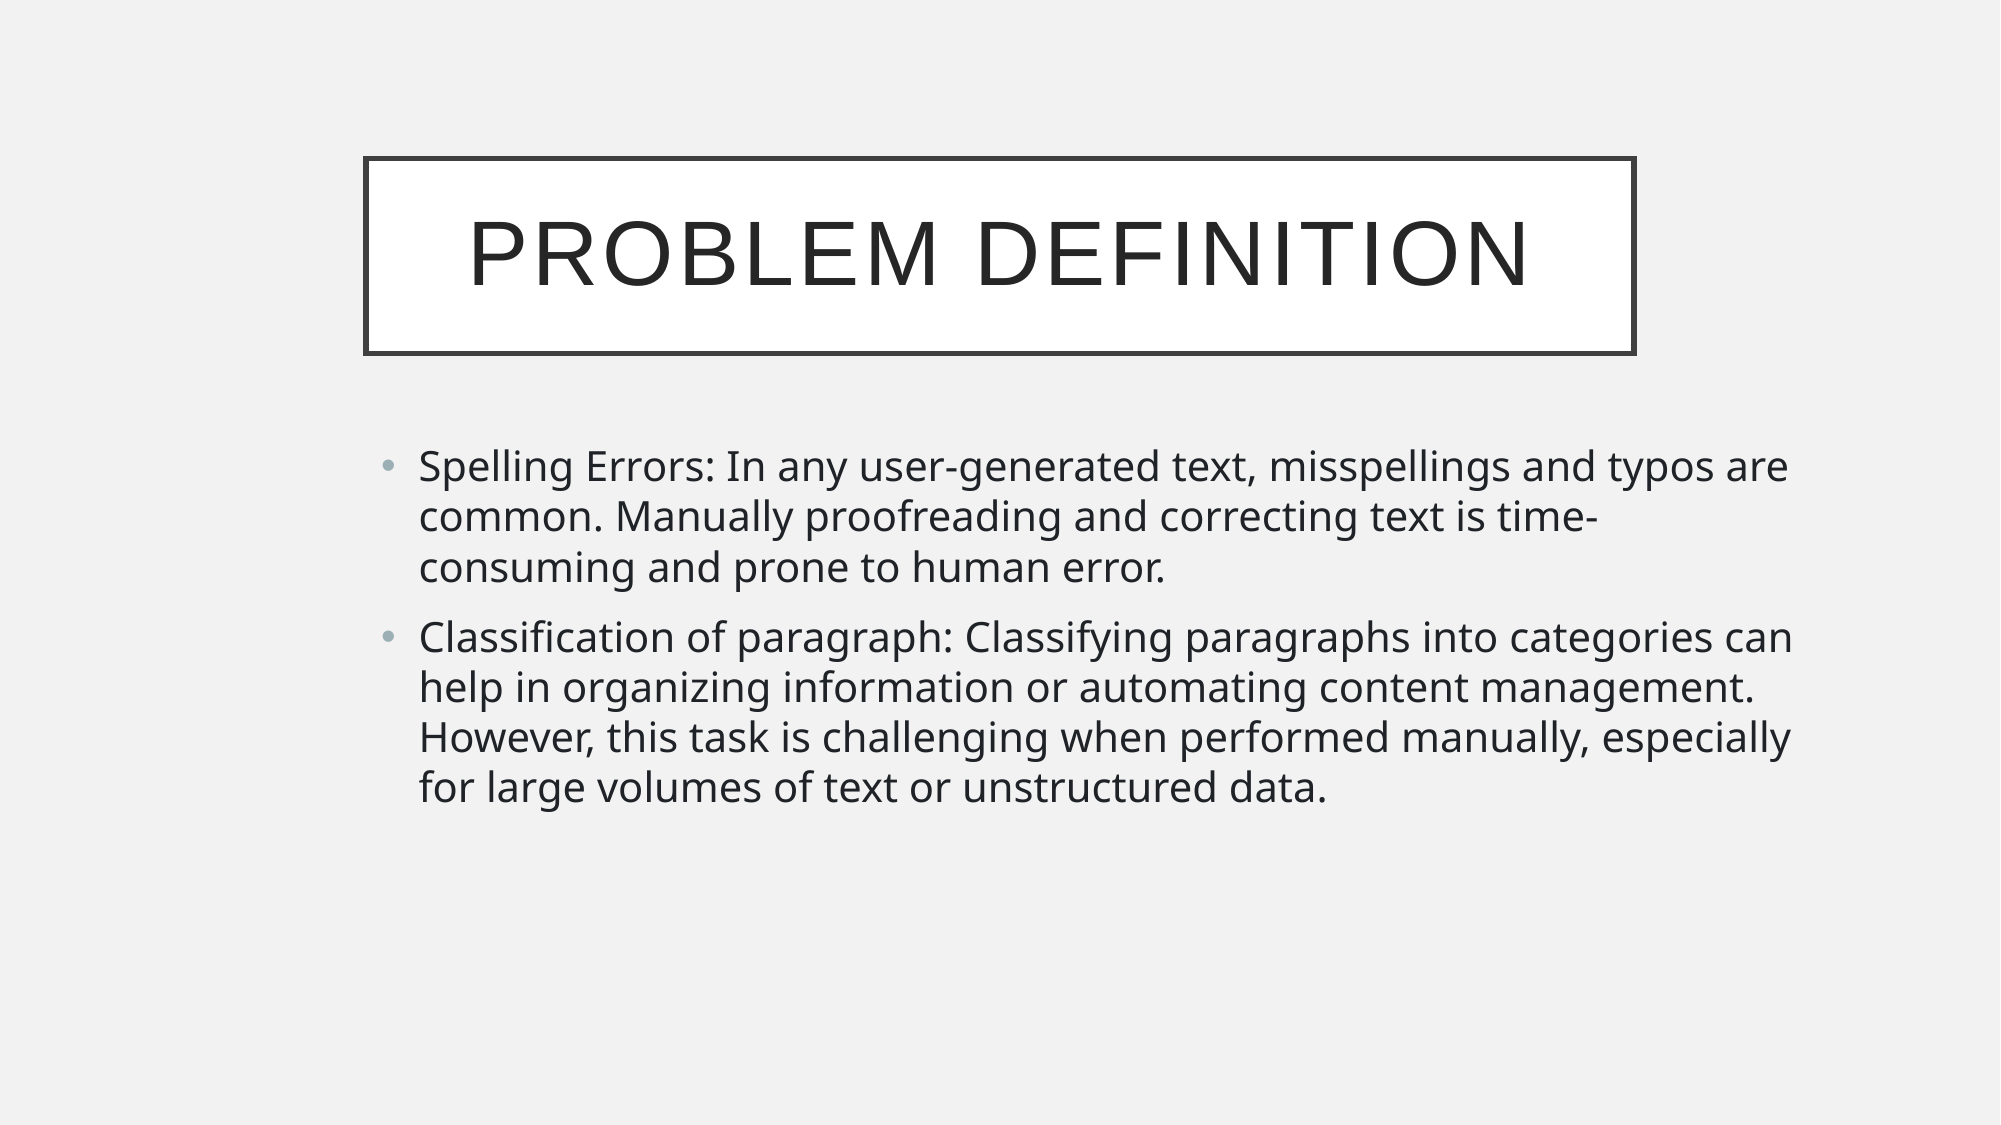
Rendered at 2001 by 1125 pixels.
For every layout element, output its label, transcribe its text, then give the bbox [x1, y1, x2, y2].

title Problem definition [363, 156, 1637, 356]
list Spelling Errors: In any user-generated text, misspellings and typos are common. Manually proofreading and correcting text is time-consuming and prone to human error. Classification of paragraph: Classifying paragraphs into categories can help in organizing information or automating content management. However, this task is challenging when performed manually, especially for large volumes of text or unstructured data. [366, 432, 1823, 1056]
